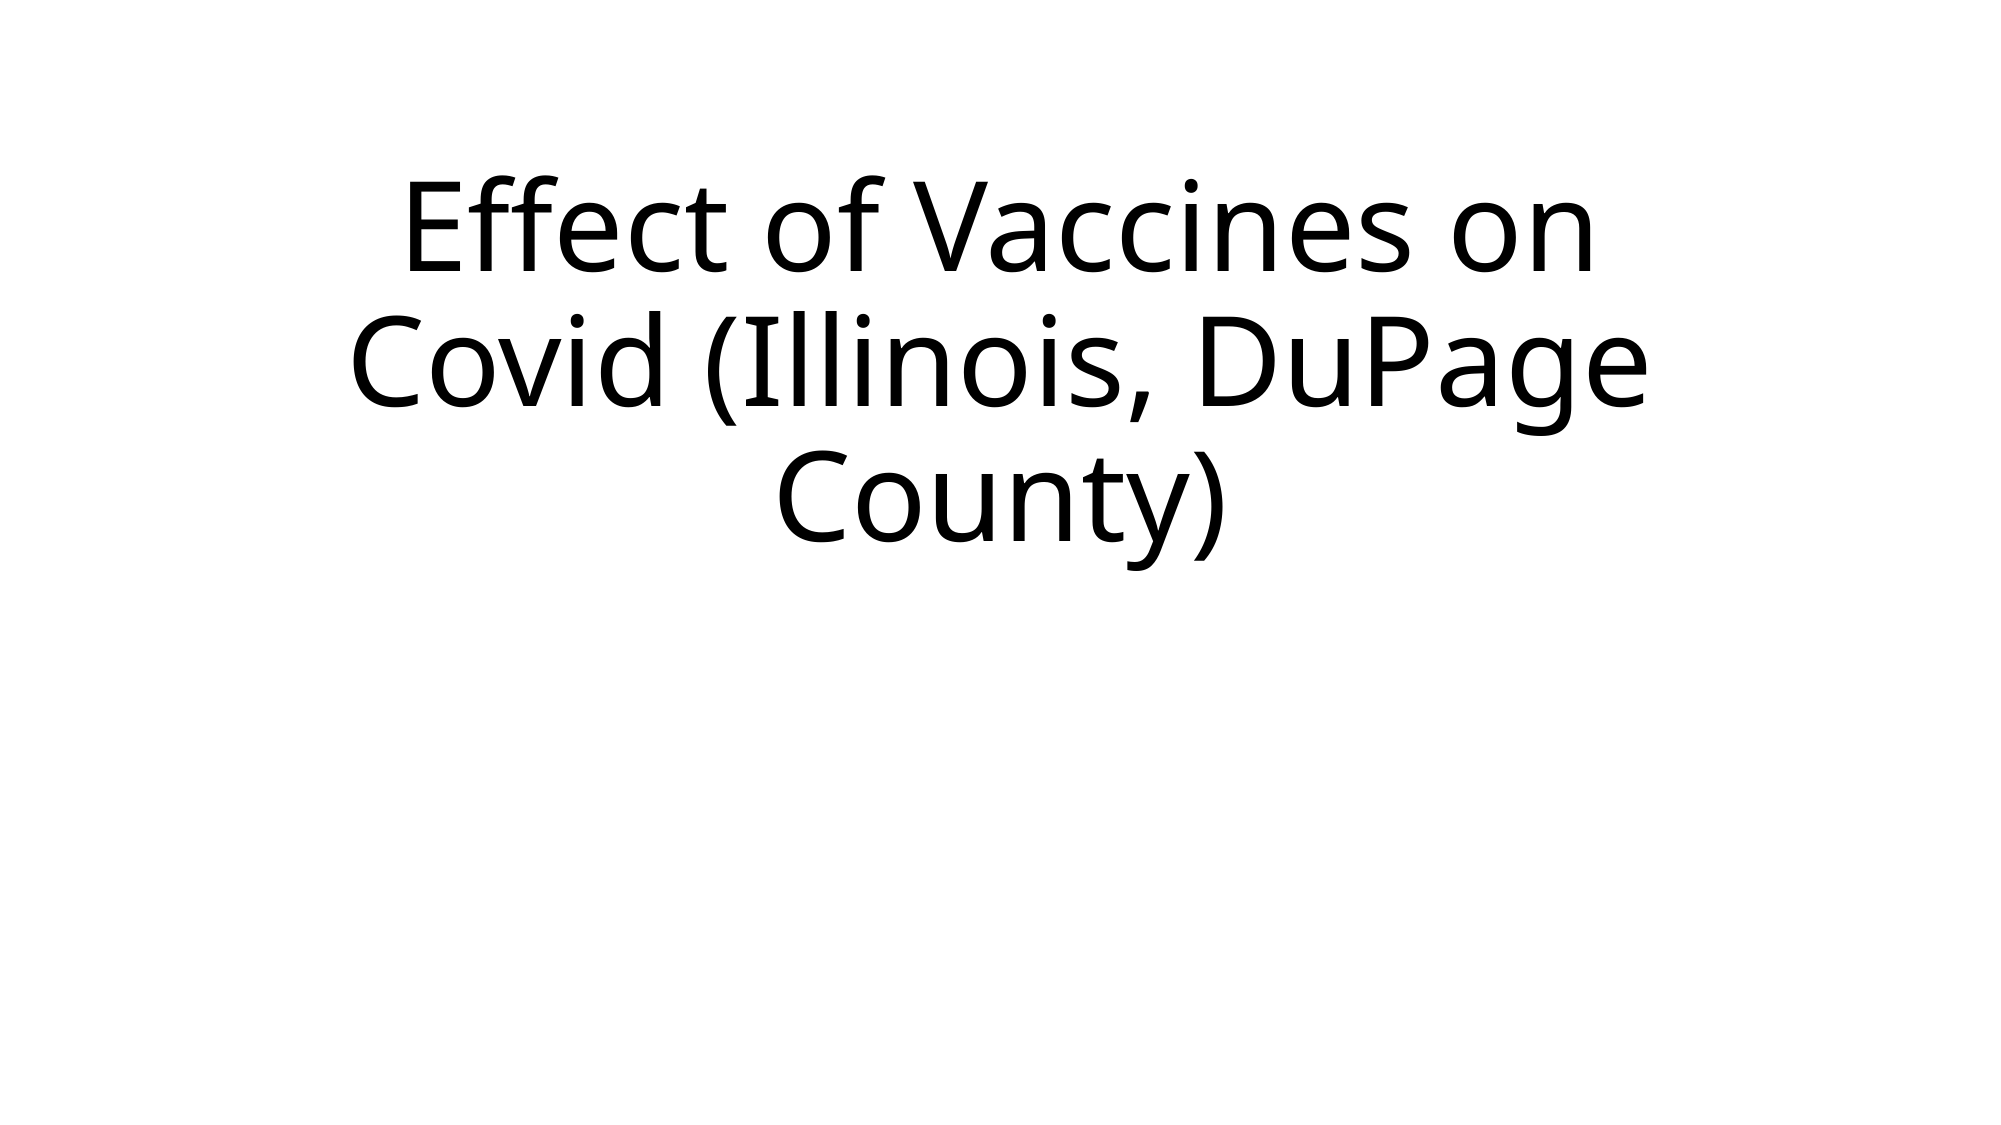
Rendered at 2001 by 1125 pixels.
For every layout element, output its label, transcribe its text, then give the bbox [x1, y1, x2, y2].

title Effect of Vaccines on Covid (Illinois, DuPage County) [249, 184, 1750, 576]
